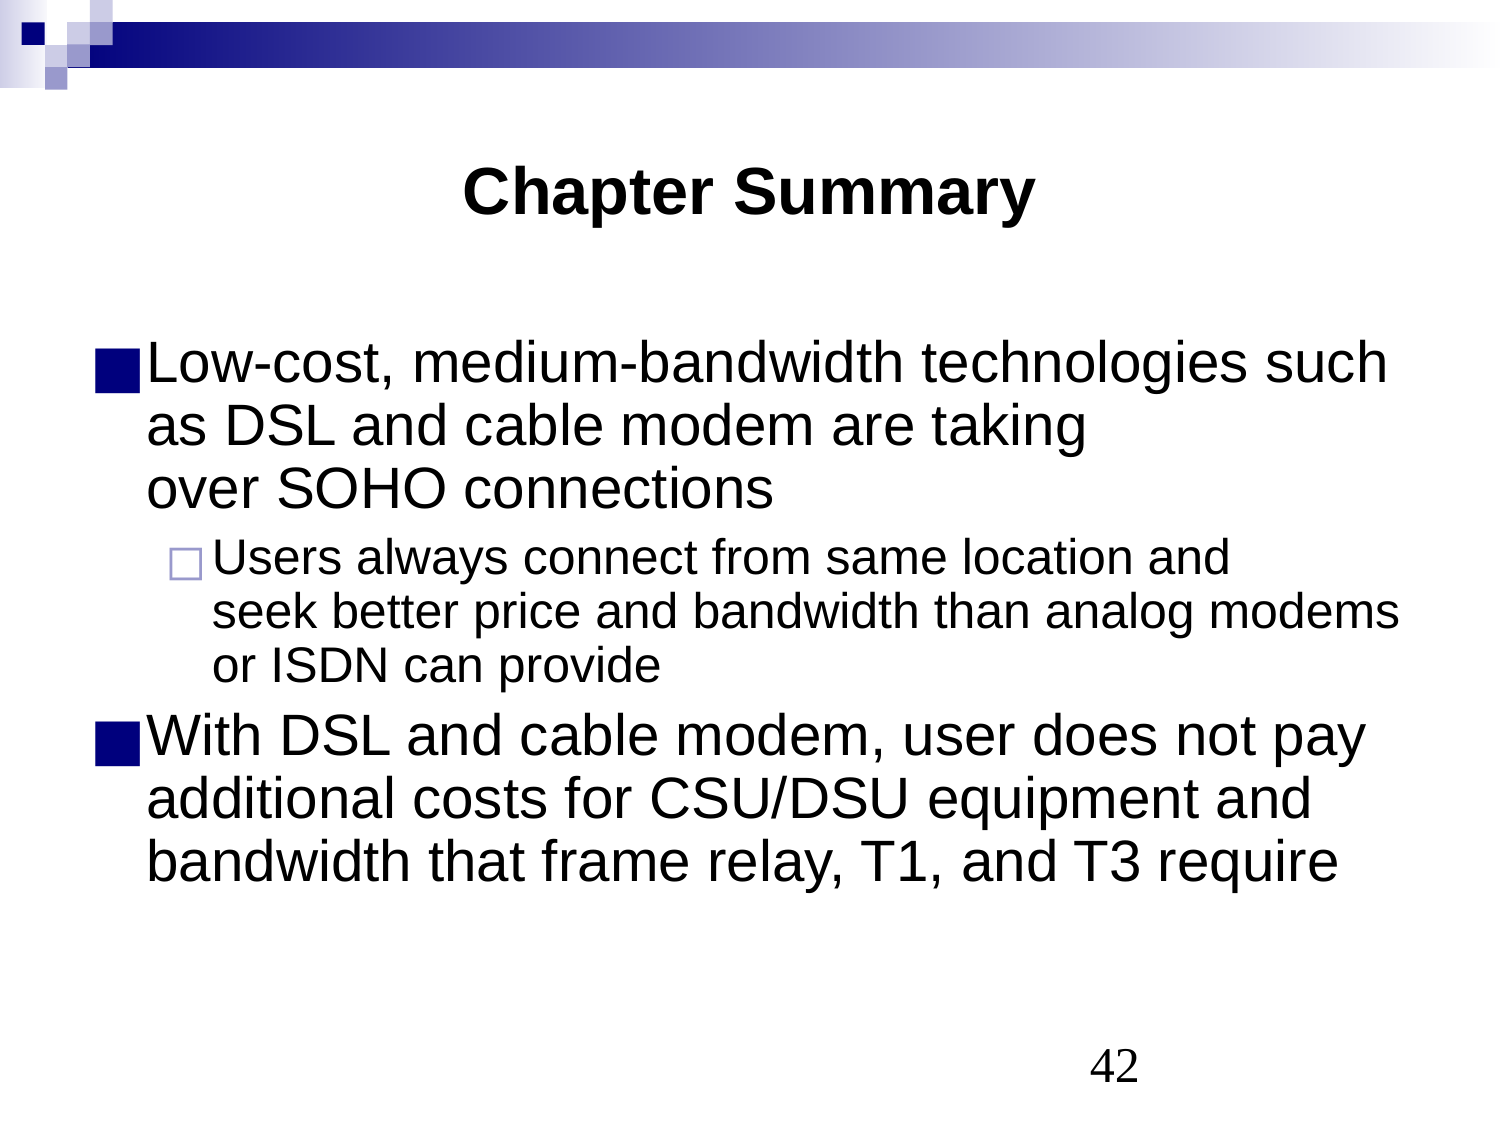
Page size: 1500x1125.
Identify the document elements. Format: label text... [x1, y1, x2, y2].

list Low-cost, medium-bandwidth technologies such as DSL and cable modem are taking over SOHO connections Users always connect from same location and seek better price and bandwidth than analog modems or ISDN can provide With DSL and cable modem, user does not pay additional costs for CSU/DSU equipment and bandwidth that frame relay, T1, and T3 require [75, 324, 1425, 963]
slide_number ‹#› [1074, 1025, 1425, 1100]
title Chapter Summary [75, 75, 1425, 300]
